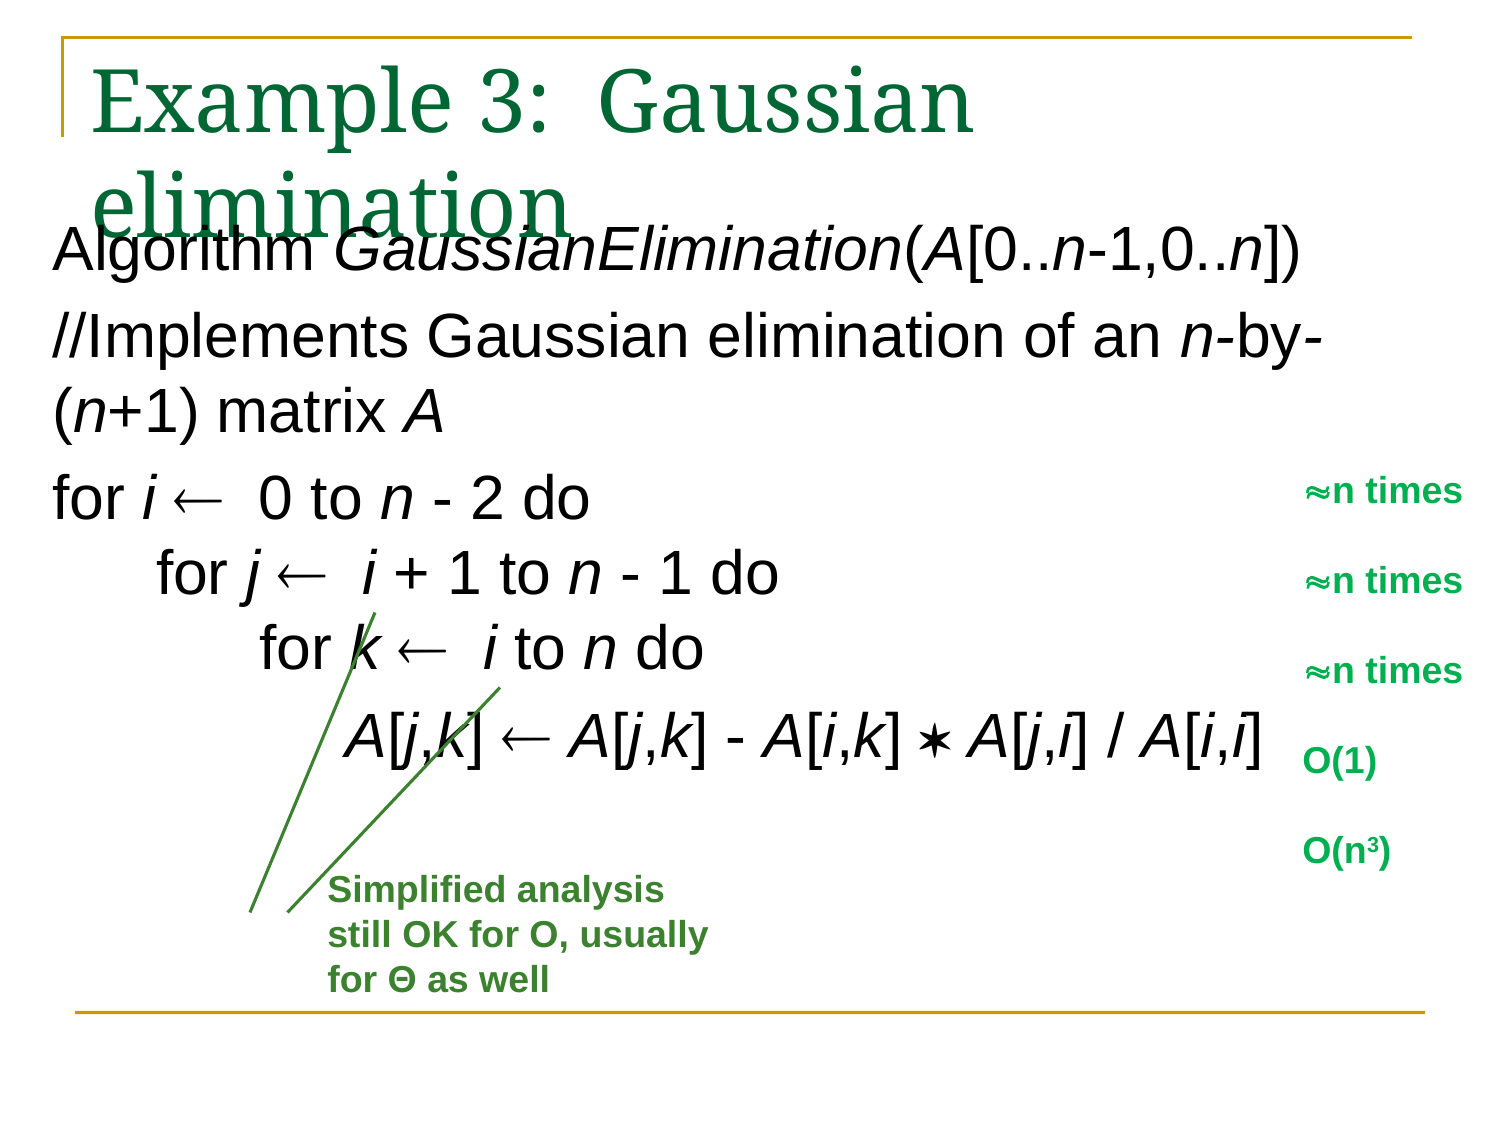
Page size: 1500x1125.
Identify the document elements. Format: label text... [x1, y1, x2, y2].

text_box n times n times n times O(1) O(n3) [1287, 458, 1500, 879]
text_box Simplified analysis still OK for O, usually for Θ as well [312, 857, 750, 1007]
title Example 3: Gaussian elimination [75, 37, 1320, 150]
list Algorithm GaussianElimination(A[0..n-1,0..n]) //Implements Gaussian elimination of an n-by-(n+1) matrix A for i  0 to n - 2 do for j  i + 1 to n - 1 do for k  i to n do A[j,k]  A[j,k] - A[i,k]  A[j,i] / A[i,i] [37, 200, 1378, 1005]
